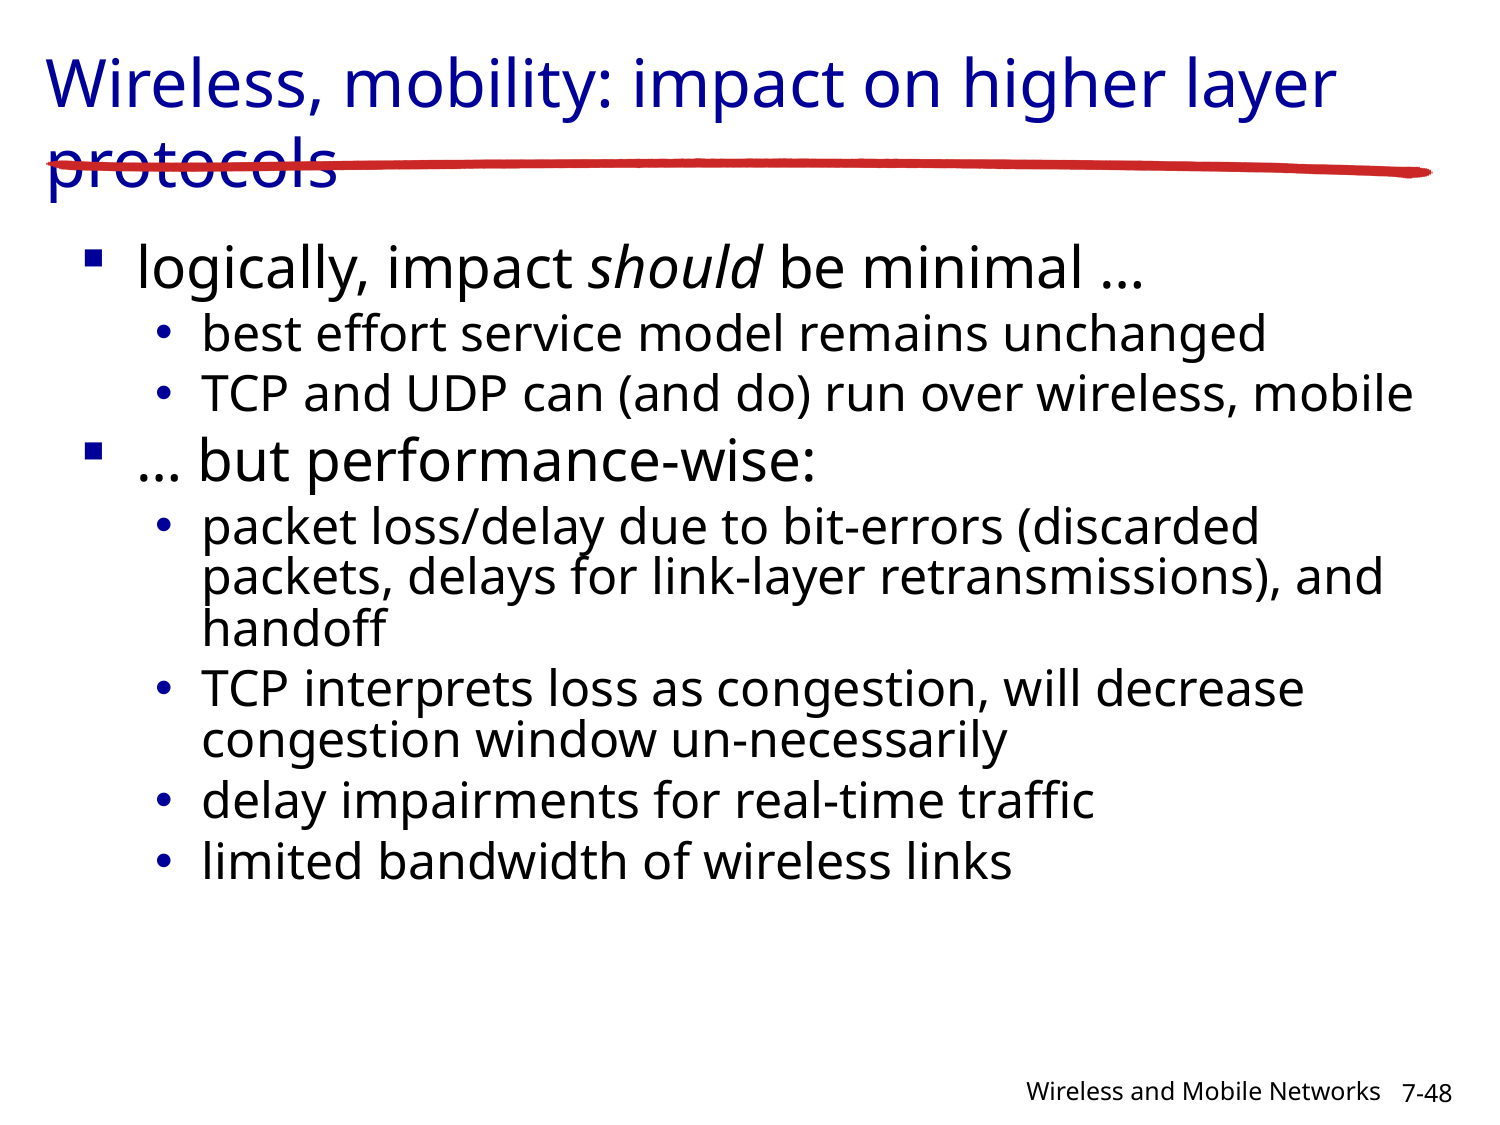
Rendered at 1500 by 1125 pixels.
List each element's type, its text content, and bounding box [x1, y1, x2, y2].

footer Wireless and Mobile Networks [960, 1067, 1404, 1110]
slide_number 7-48 [1387, 1069, 1500, 1115]
picture [40, 153, 1449, 184]
title Wireless, mobility: impact on higher layer protocols [30, 26, 1486, 215]
list logically, impact should be minimal … best effort service model remains unchanged TCP and UDP can (and do) run over wireless, mobile … but performance-wise: packet loss/delay due to bit-errors (discarded packets, delays for link-layer retransmissions), and handoff TCP interprets loss as congestion, will decrease congestion window un-necessarily delay impairments for real-time traffic limited bandwidth of wireless links [65, 233, 1432, 996]
